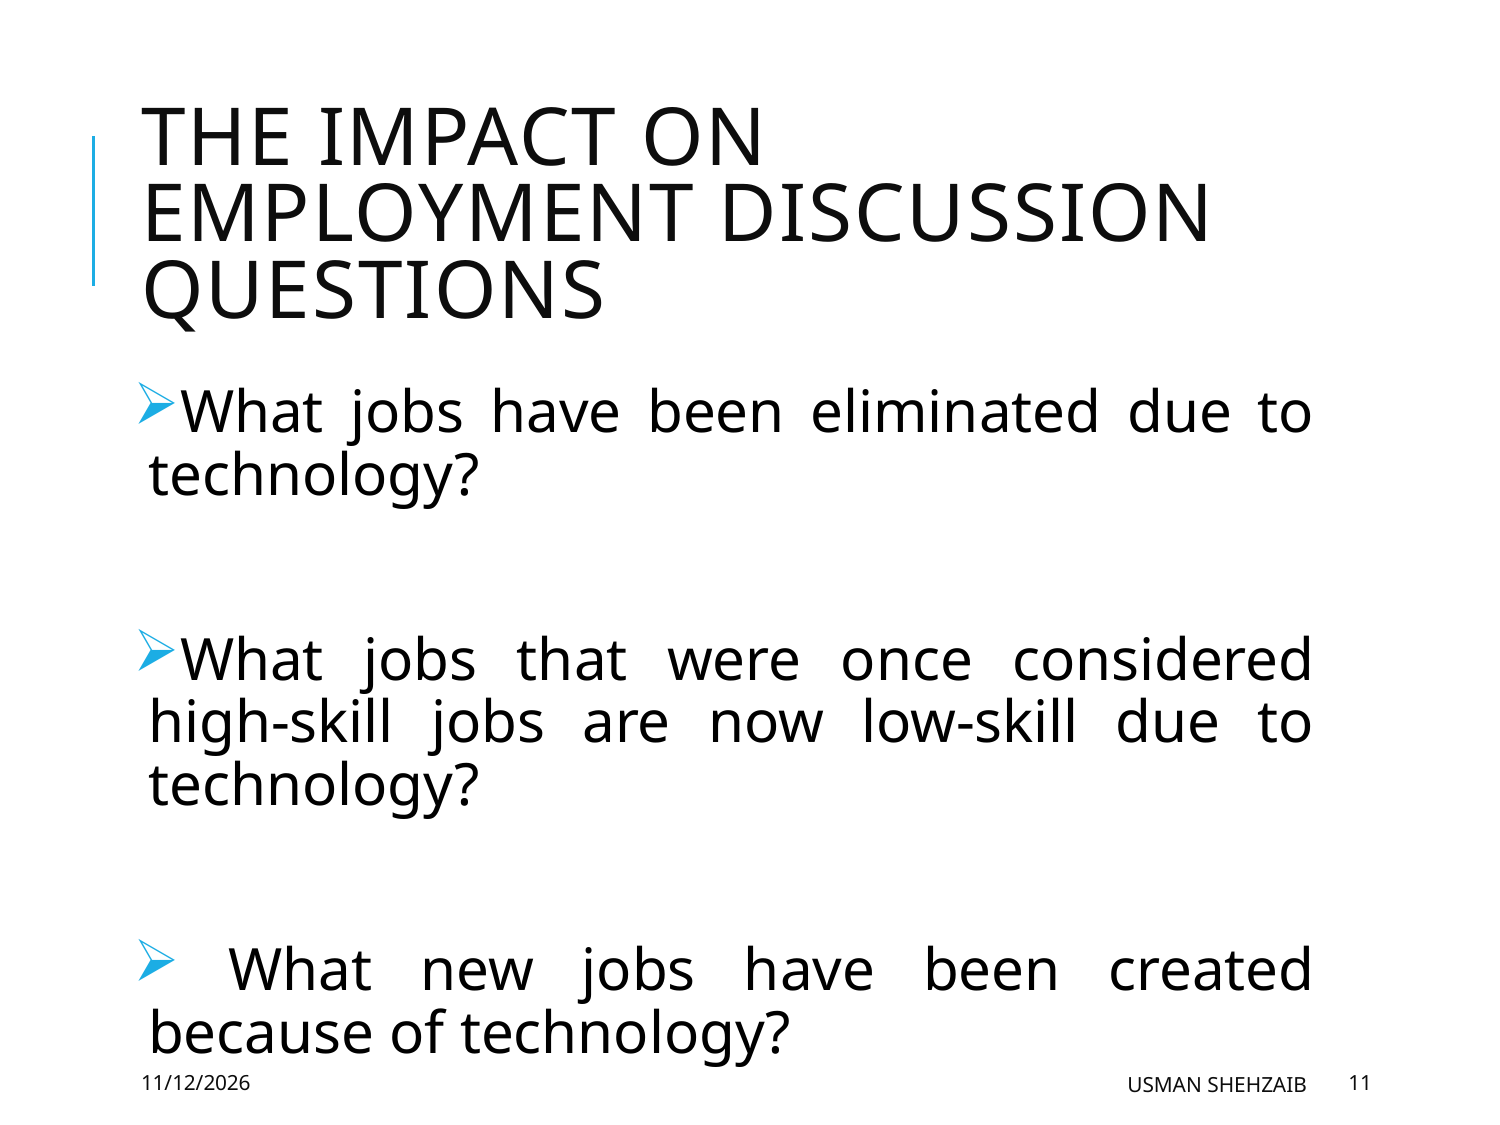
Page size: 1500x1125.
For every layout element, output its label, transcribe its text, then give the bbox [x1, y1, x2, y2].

footer Usman Shehzaib [595, 1061, 1322, 1107]
title The Impact on Employment Discussion Questions [126, 96, 1322, 342]
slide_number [126, 1061, 392, 1107]
slide_number 11 [1333, 1061, 1454, 1107]
list What jobs have been eliminated due to technology? What jobs that were once considered high-skill jobs are now low-skill due to technology? What new jobs have been created because of technology? [126, 375, 1322, 1035]
